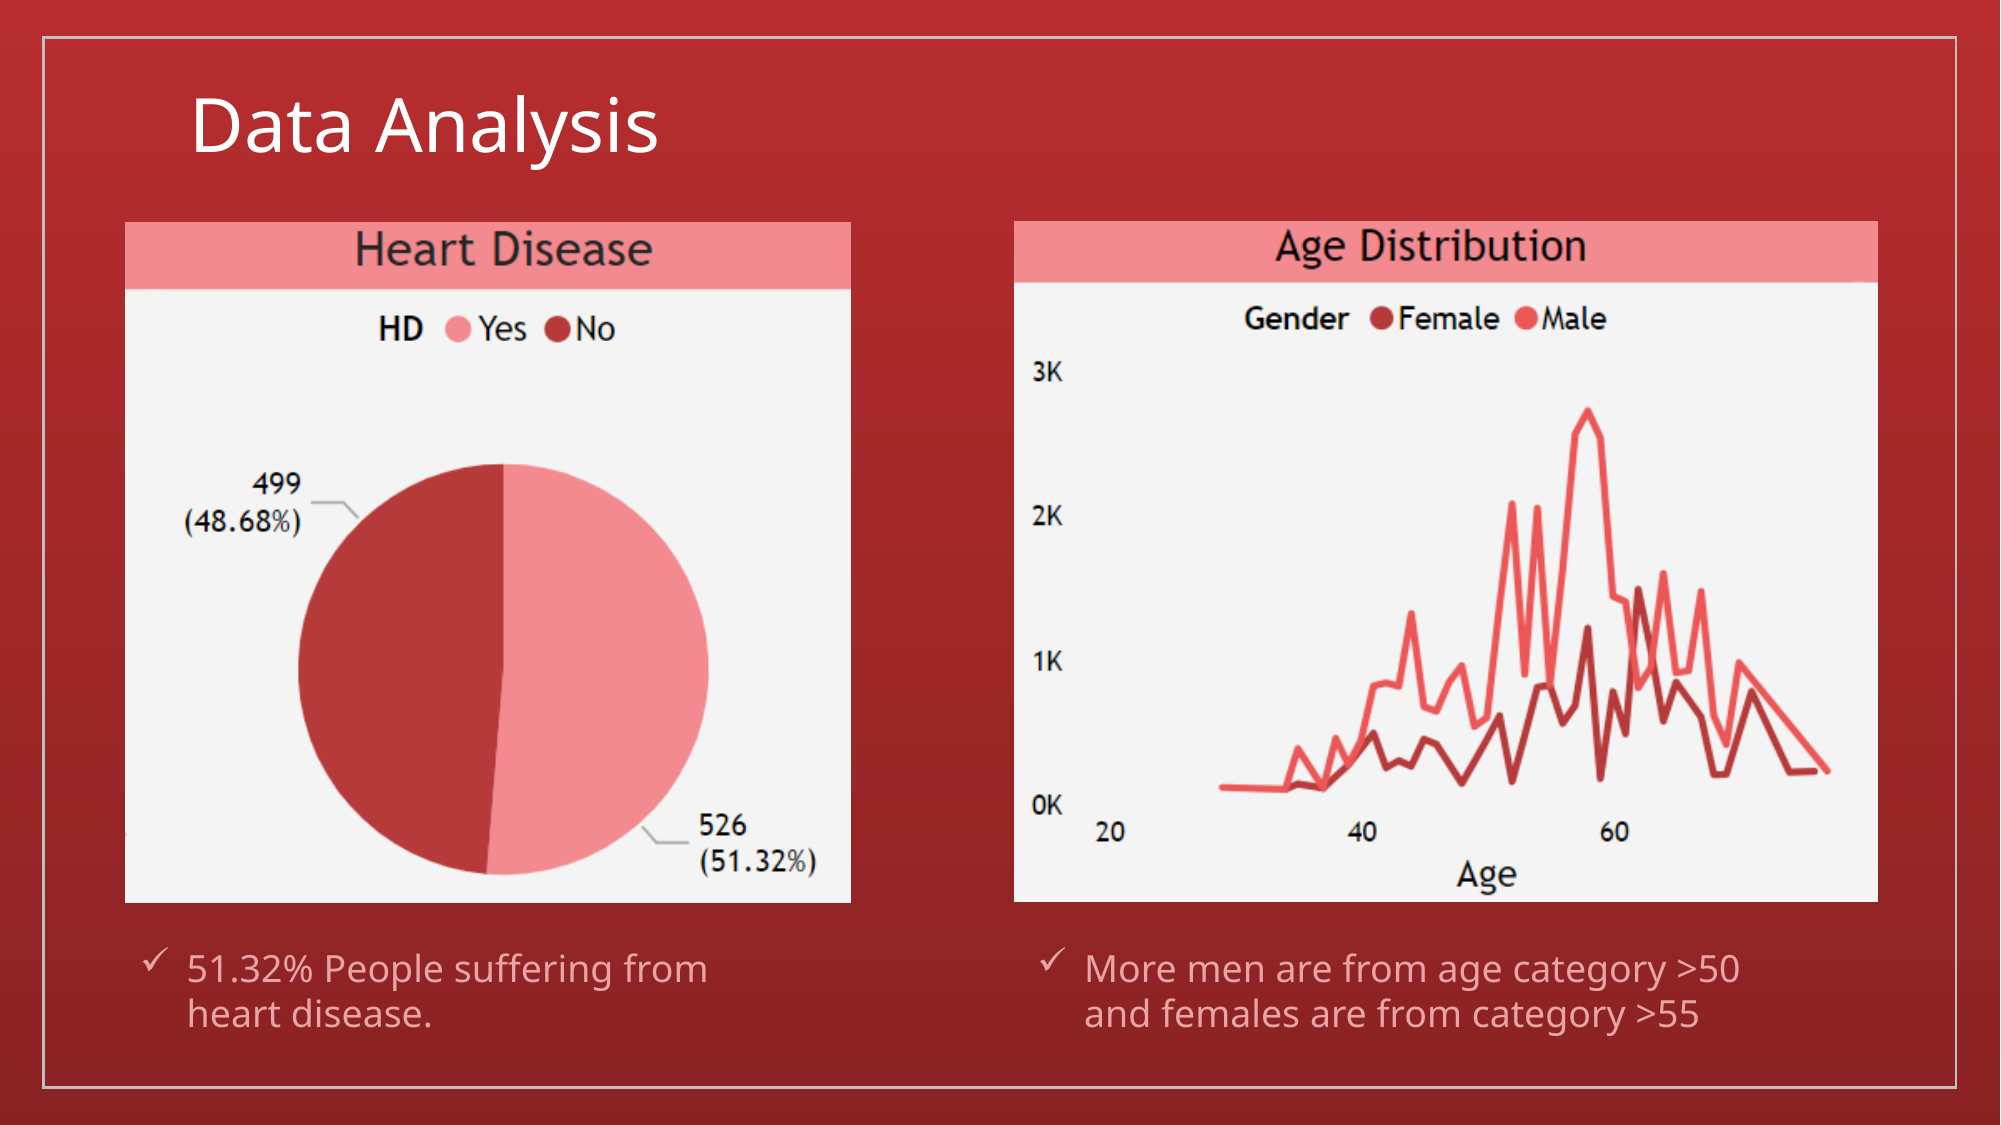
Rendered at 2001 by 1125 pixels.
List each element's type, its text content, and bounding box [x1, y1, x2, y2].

text_box 51.32% People suffering from heart disease. [124, 937, 813, 1043]
text_box More men are from age category >50 and females are from category >55 [1022, 937, 1788, 1043]
picture [1014, 221, 1878, 902]
picture [124, 222, 851, 903]
title Data Analysis [174, 62, 713, 175]
